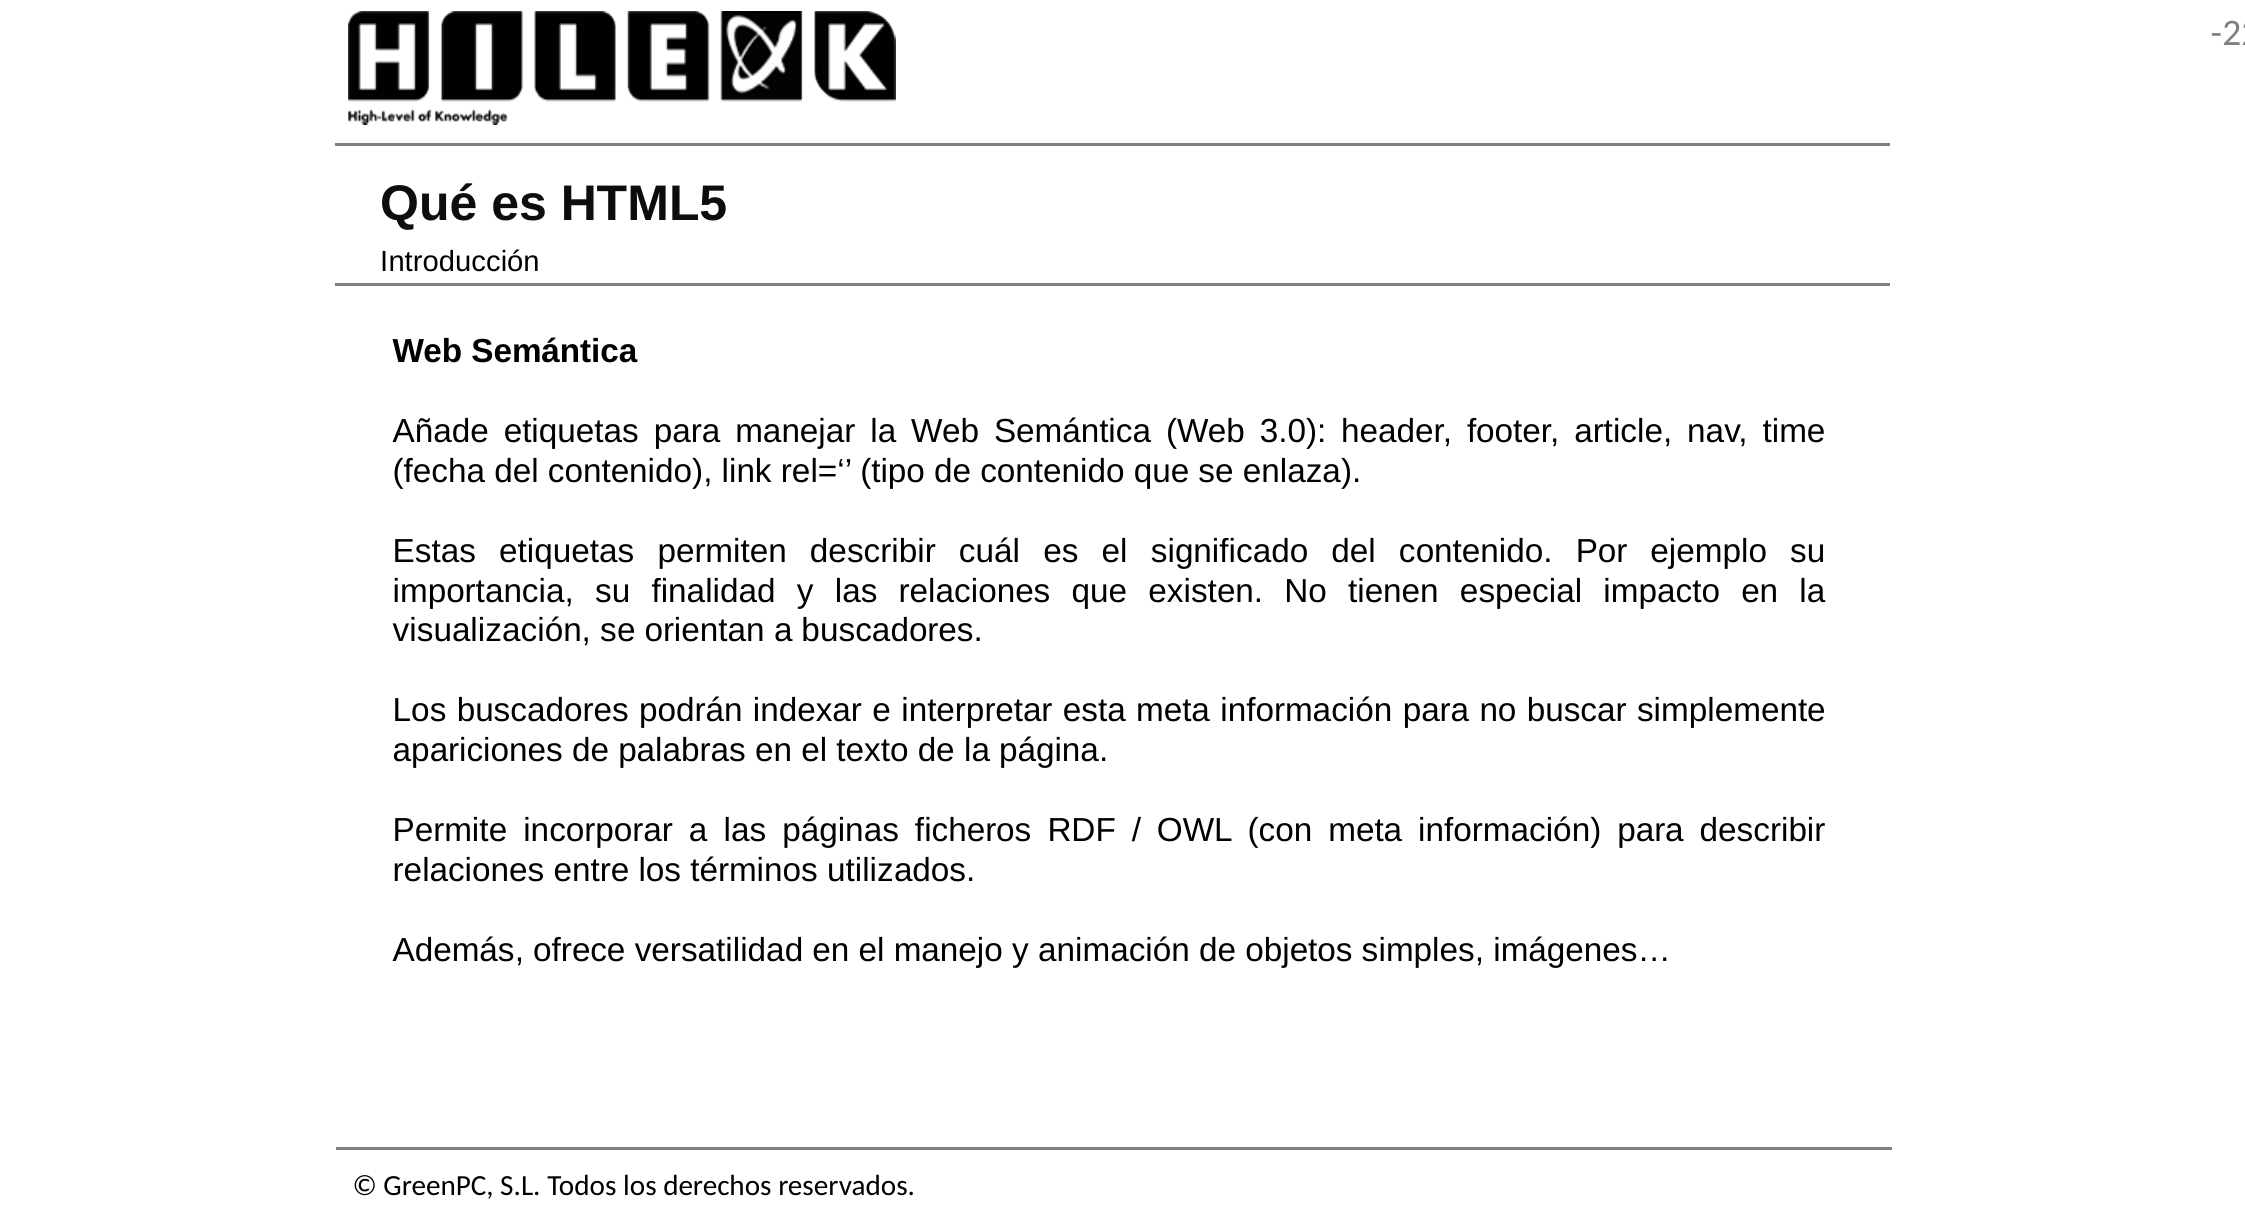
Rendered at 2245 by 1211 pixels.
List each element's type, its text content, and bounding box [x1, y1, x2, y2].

text_box Web Semántica Añade etiquetas para manejar la Web Semántica (Web 3.0): header, footer, article, nav, time (fecha del contenido), link rel=‘’ (tipo de contenido que se enlaza). Estas etiquetas permiten describir cuál es el significado del contenido. Por ejemplo su importancia, su finalidad y las relaciones que existen. No tienen especial impacto en la visualización, se orientan a buscadores. Los buscadores podrán indexar e interpretar esta meta información para no buscar simplemente apariciones de palabras en el texto de la página. Permite incorporar a las páginas ficheros RDF / OWL (con meta información) para describir relaciones entre los términos utilizados. Además, ofrece versatilidad en el manejo y animación de objetos simples, imágenes… [377, 321, 1843, 976]
picture [348, 11, 896, 125]
list Introducción [360, 231, 1217, 288]
title Qué es HTML5 [360, 159, 1879, 241]
